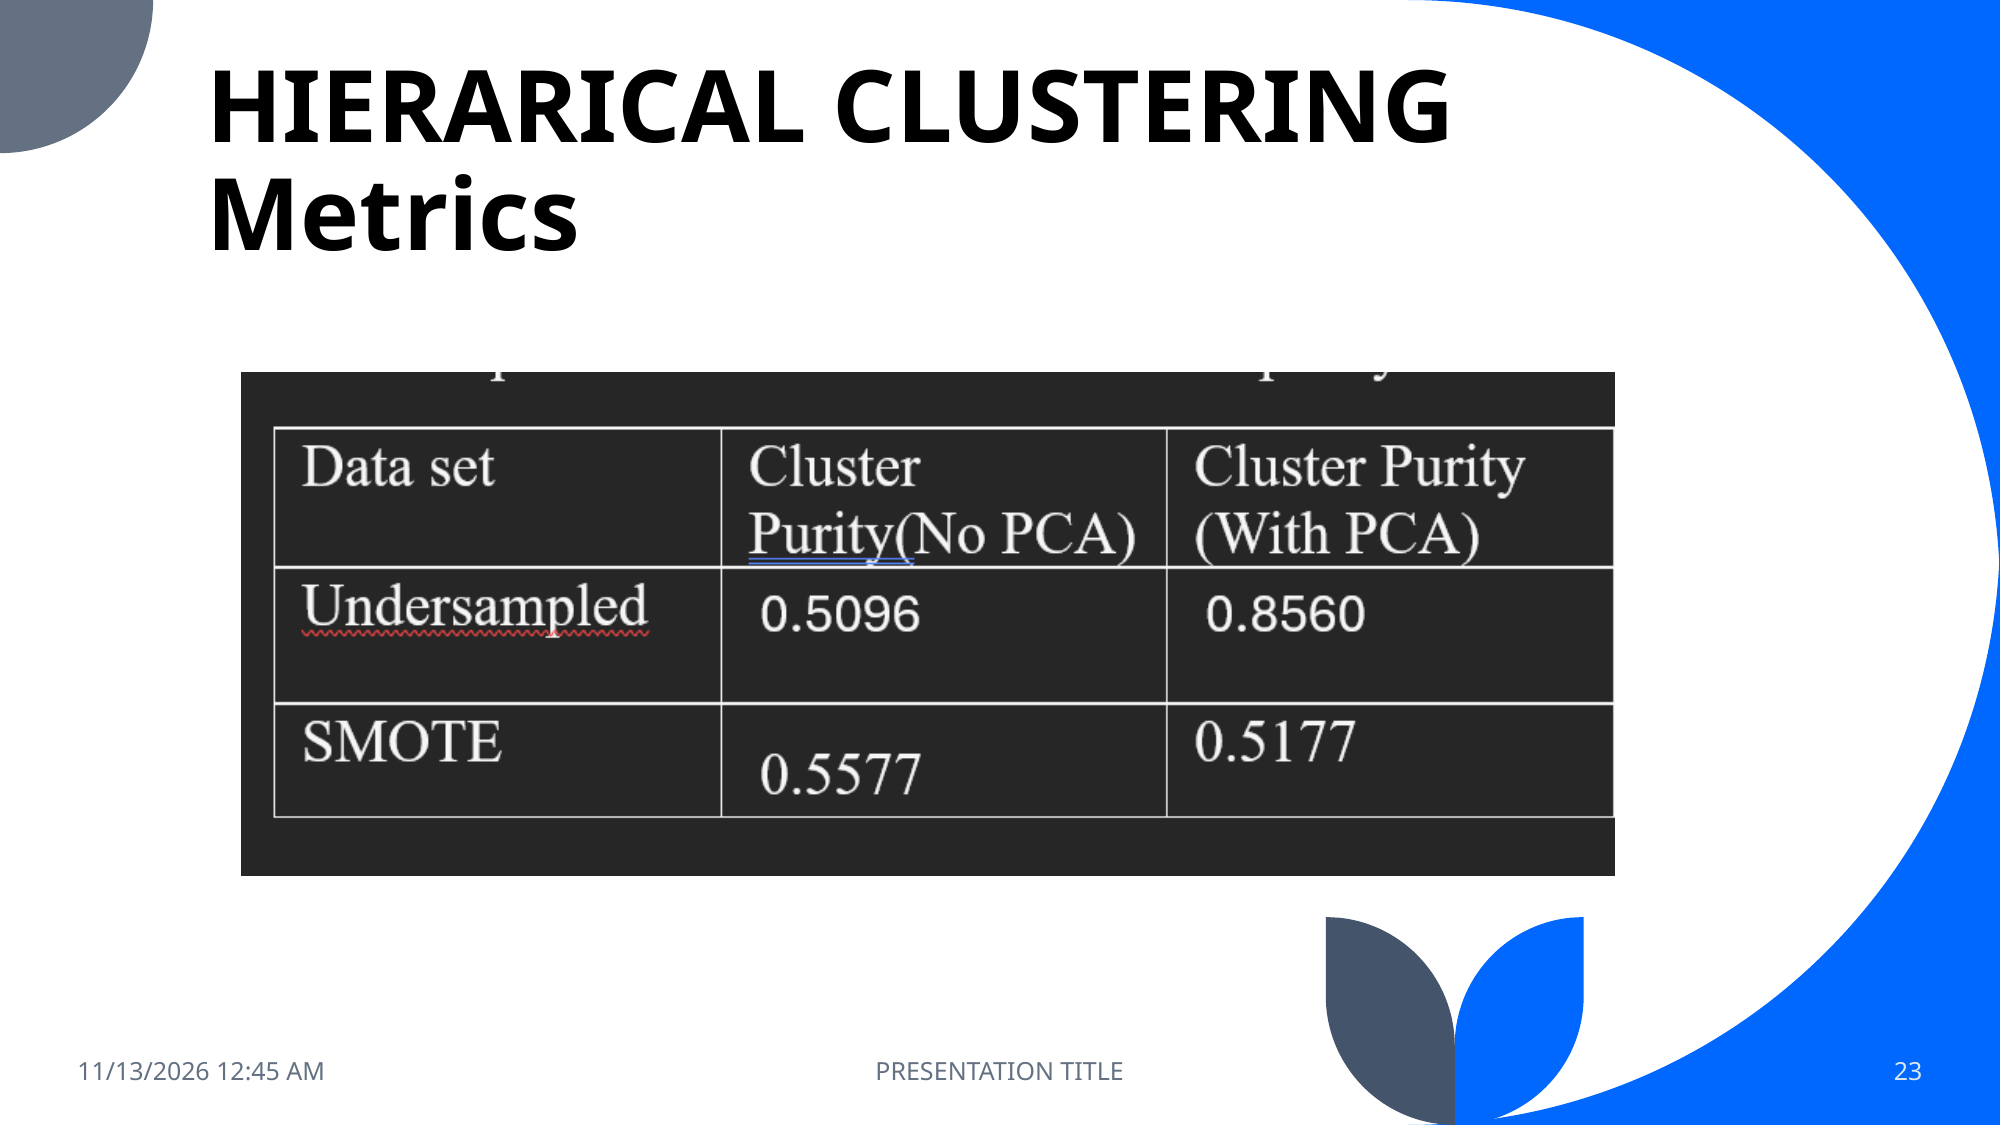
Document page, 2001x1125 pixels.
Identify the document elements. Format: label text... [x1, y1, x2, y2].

title HIERARICAL CLUSTERING Metrics [191, 22, 1796, 280]
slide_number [62, 1042, 513, 1103]
picture [241, 372, 1615, 876]
footer PRESENTATION TITLE [662, 1042, 1338, 1103]
slide_number 23 [1665, 1042, 1938, 1103]
